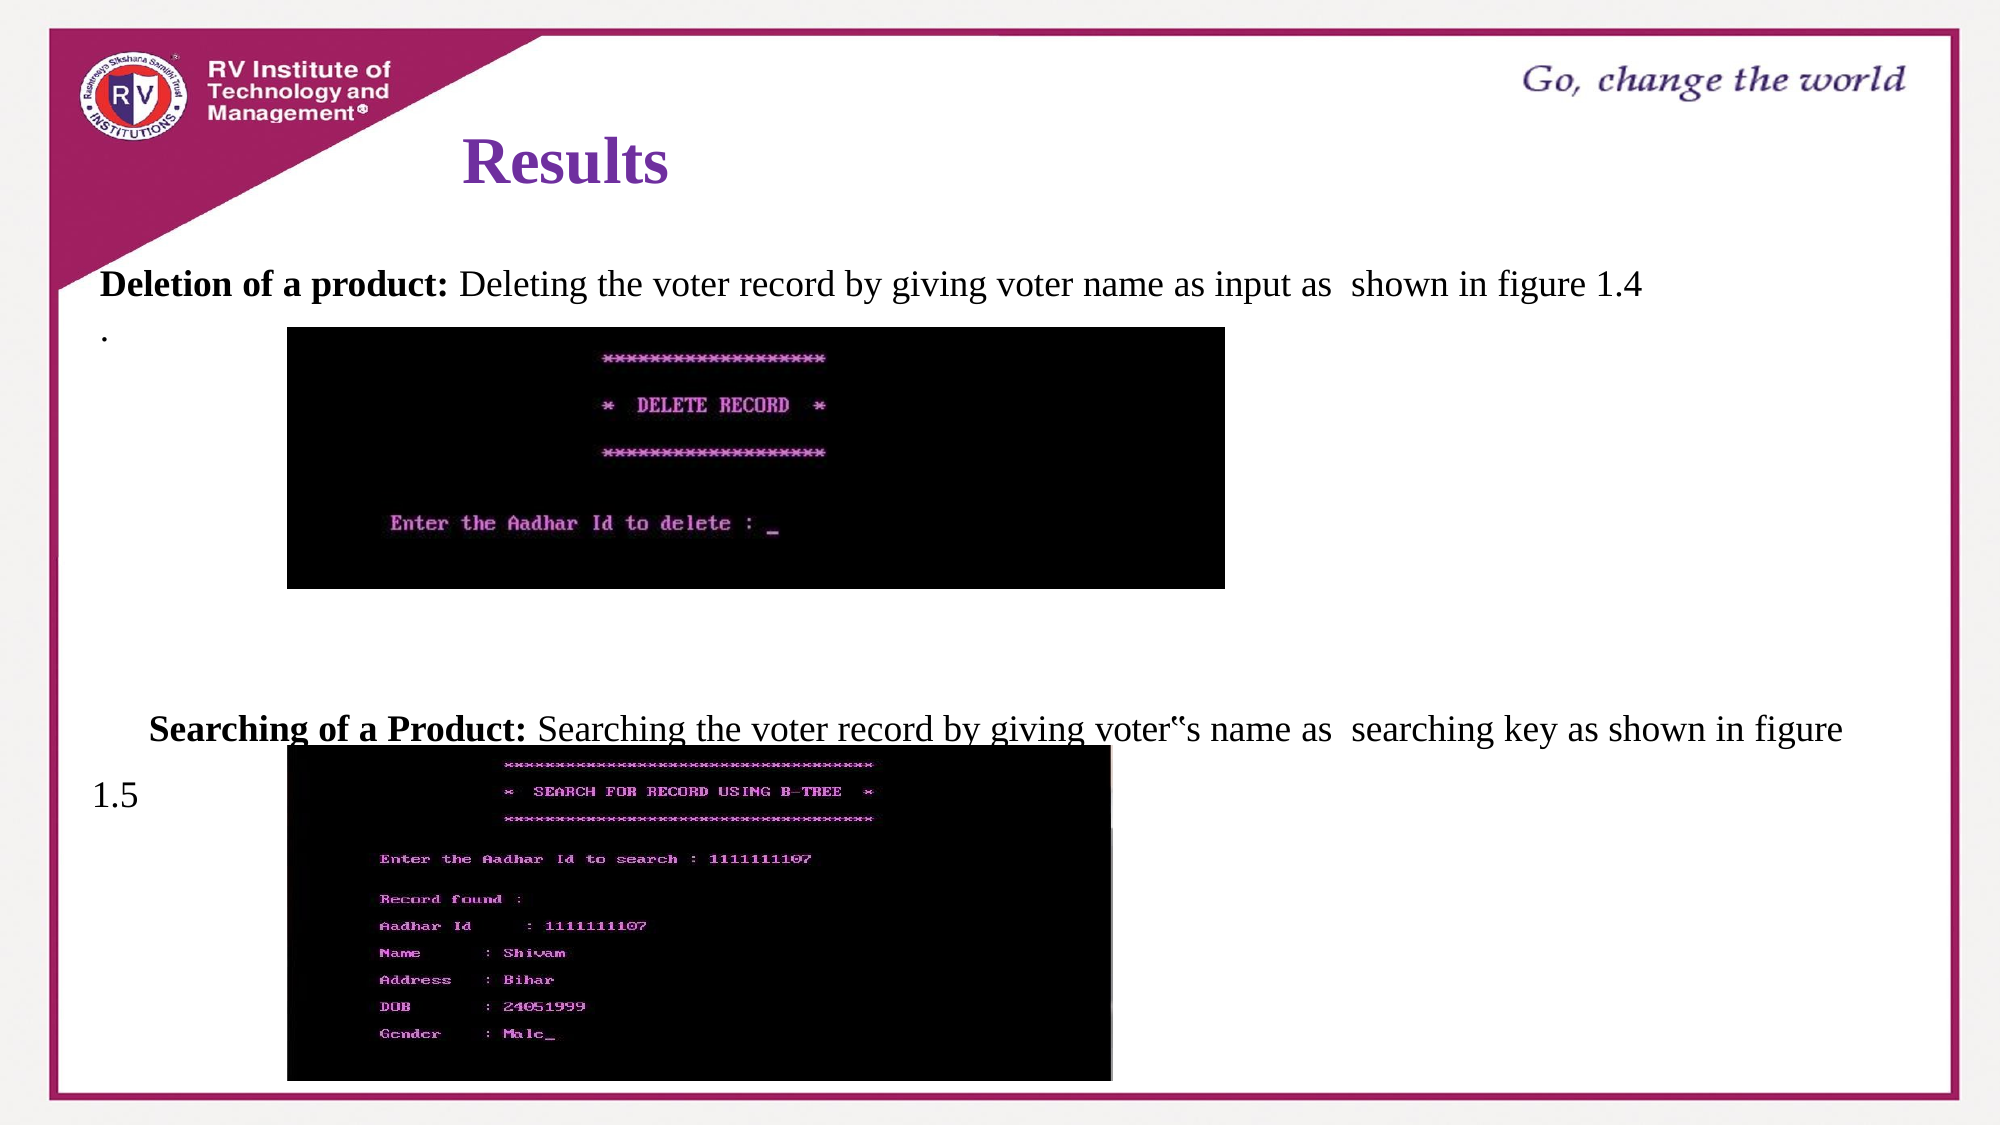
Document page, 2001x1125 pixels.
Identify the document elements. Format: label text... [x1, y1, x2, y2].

title Results [461, 117, 1538, 198]
list Deletion of a product: Deleting the voter record by giving voter name as input as shown in figure 1.4 . [99, 258, 1900, 396]
picture [0, 0, 2000, 1125]
text_box Searching of a Product: Searching the voter record by giving voter‟s name as searching key as shown in figure 1.5 [75, 674, 1925, 822]
